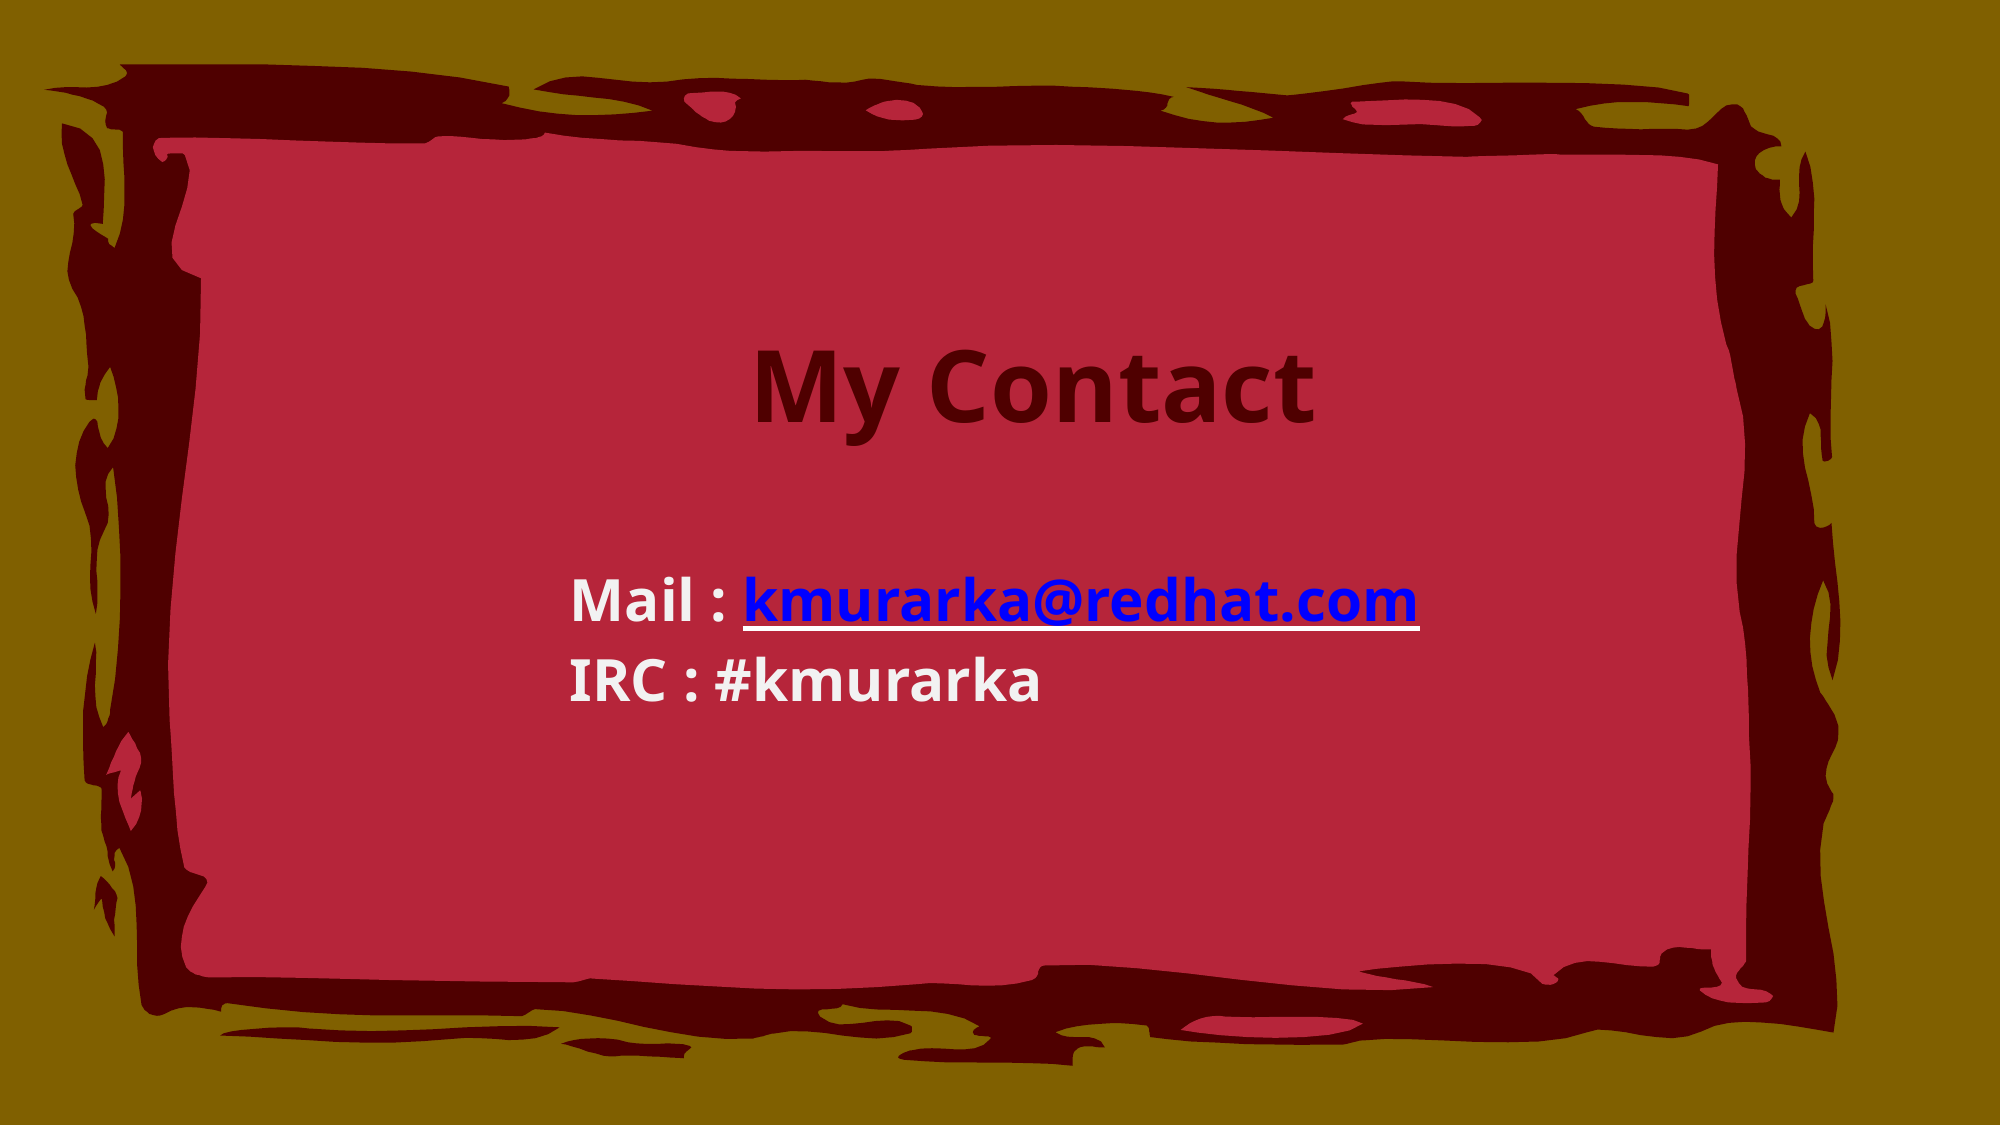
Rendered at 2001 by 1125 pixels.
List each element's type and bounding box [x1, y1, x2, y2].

picture [422, 0, 1554, 1125]
